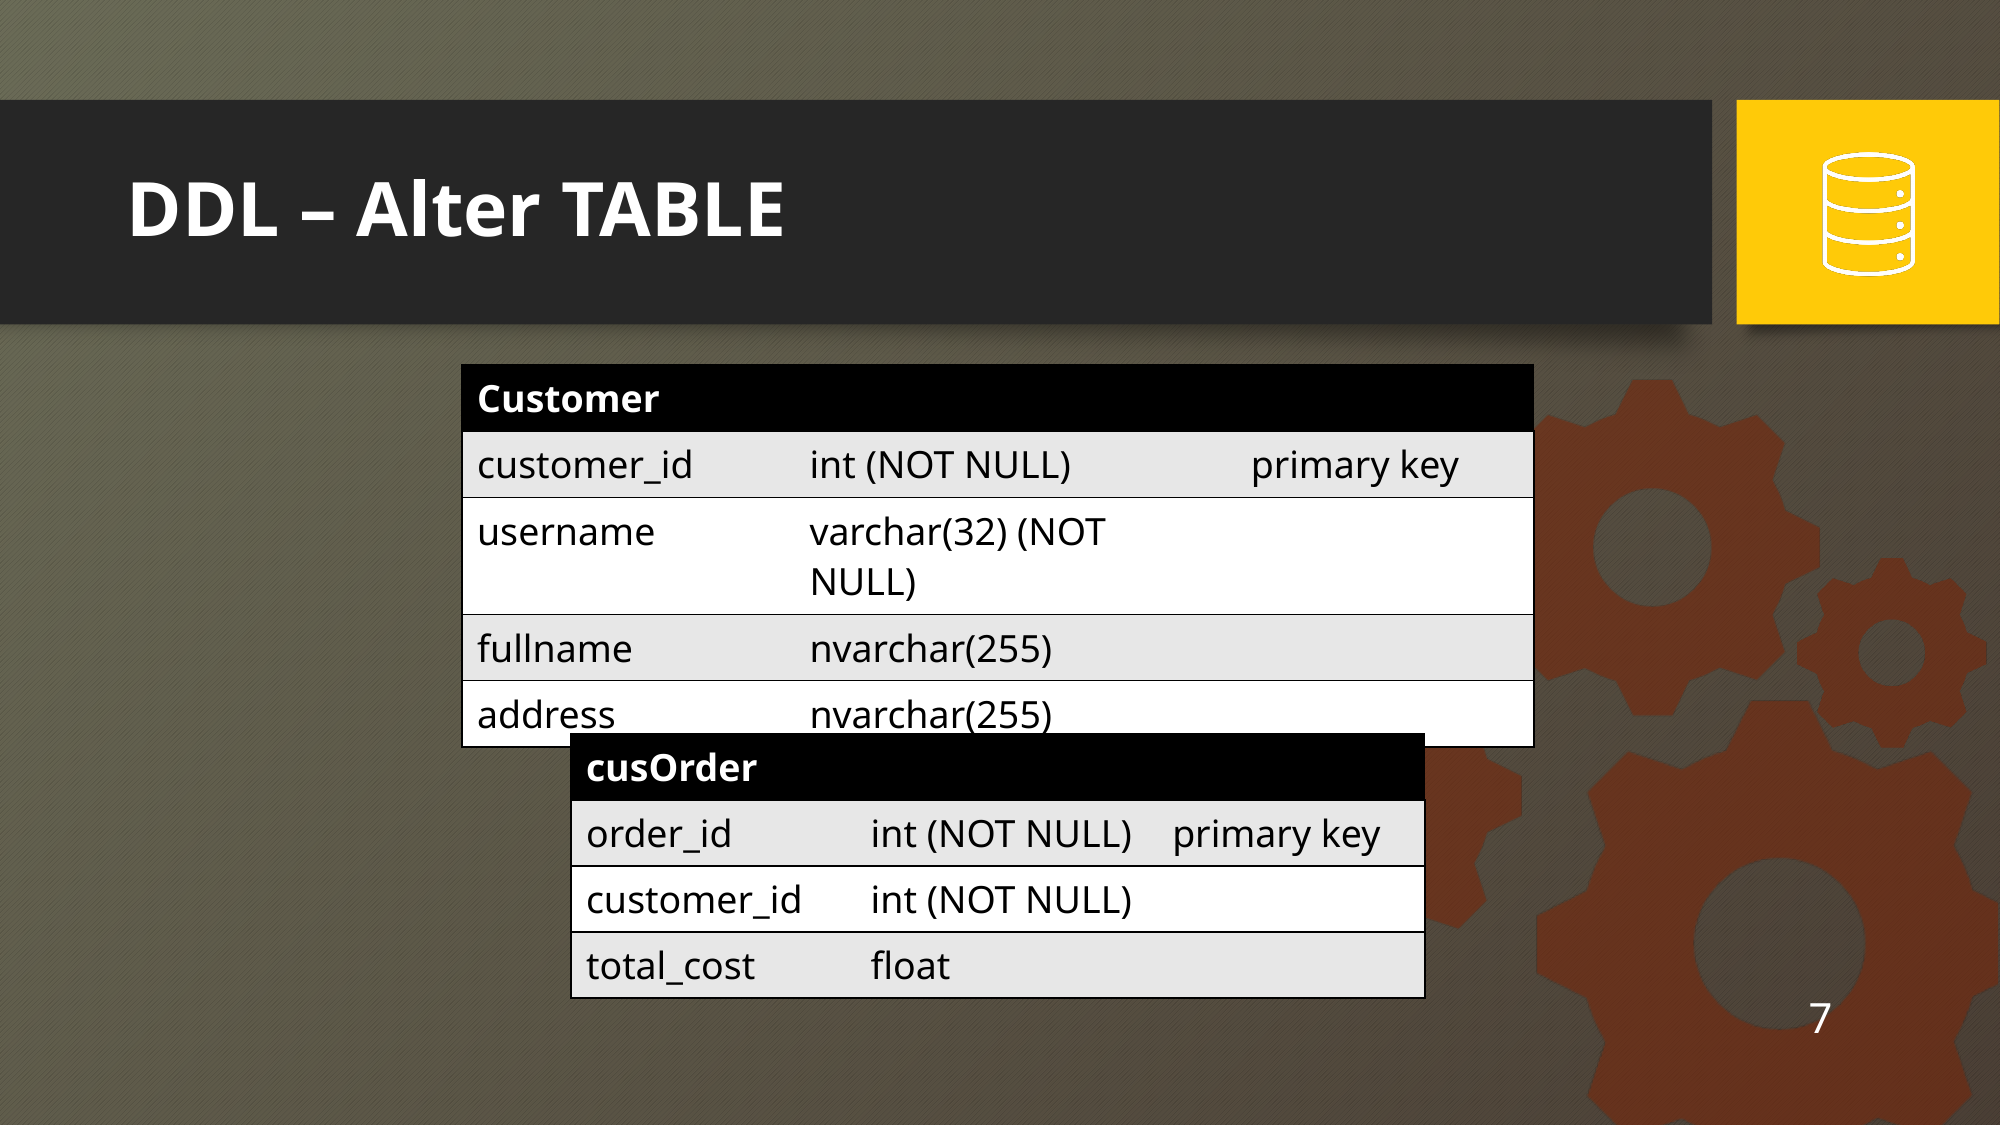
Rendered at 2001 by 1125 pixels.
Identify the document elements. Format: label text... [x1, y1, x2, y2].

table_cell varchar(32) (NOT NULL) [795, 498, 1236, 614]
table_cell nvarchar(255) [795, 615, 1236, 680]
table_cell int (NOT NULL) [856, 867, 1157, 931]
table_cell float [856, 933, 1157, 997]
table_cell customer_id [463, 432, 795, 497]
table_cell primary key [1236, 432, 1533, 497]
table_cell customer_id [572, 867, 856, 931]
table_cell username [463, 498, 795, 614]
table_cell [1236, 498, 1533, 614]
table_header cusOrder [572, 735, 1157, 799]
picture [1793, 136, 1944, 288]
table_cell int (NOT NULL) [795, 432, 1236, 497]
slide_number 7 [1793, 930, 1984, 1110]
table_cell order_id [572, 801, 856, 865]
table_cell [1236, 615, 1533, 680]
title DDL – Alter TABLE [111, 123, 1689, 301]
table_cell nvarchar(255) [795, 681, 1236, 733]
table_cell [1157, 933, 1424, 997]
table_cell [1236, 681, 1533, 746]
table_cell primary key [1157, 801, 1424, 865]
table_header [1157, 735, 1425, 799]
table_cell [1157, 867, 1424, 931]
table_cell address [463, 681, 795, 746]
picture [0, 311, 2001, 1125]
table_cell fullname [463, 615, 795, 680]
table_cell total_cost [572, 933, 856, 997]
table_header Customer [463, 366, 1236, 430]
table_header [1236, 366, 1534, 430]
table_cell int (NOT NULL) [856, 801, 1157, 865]
